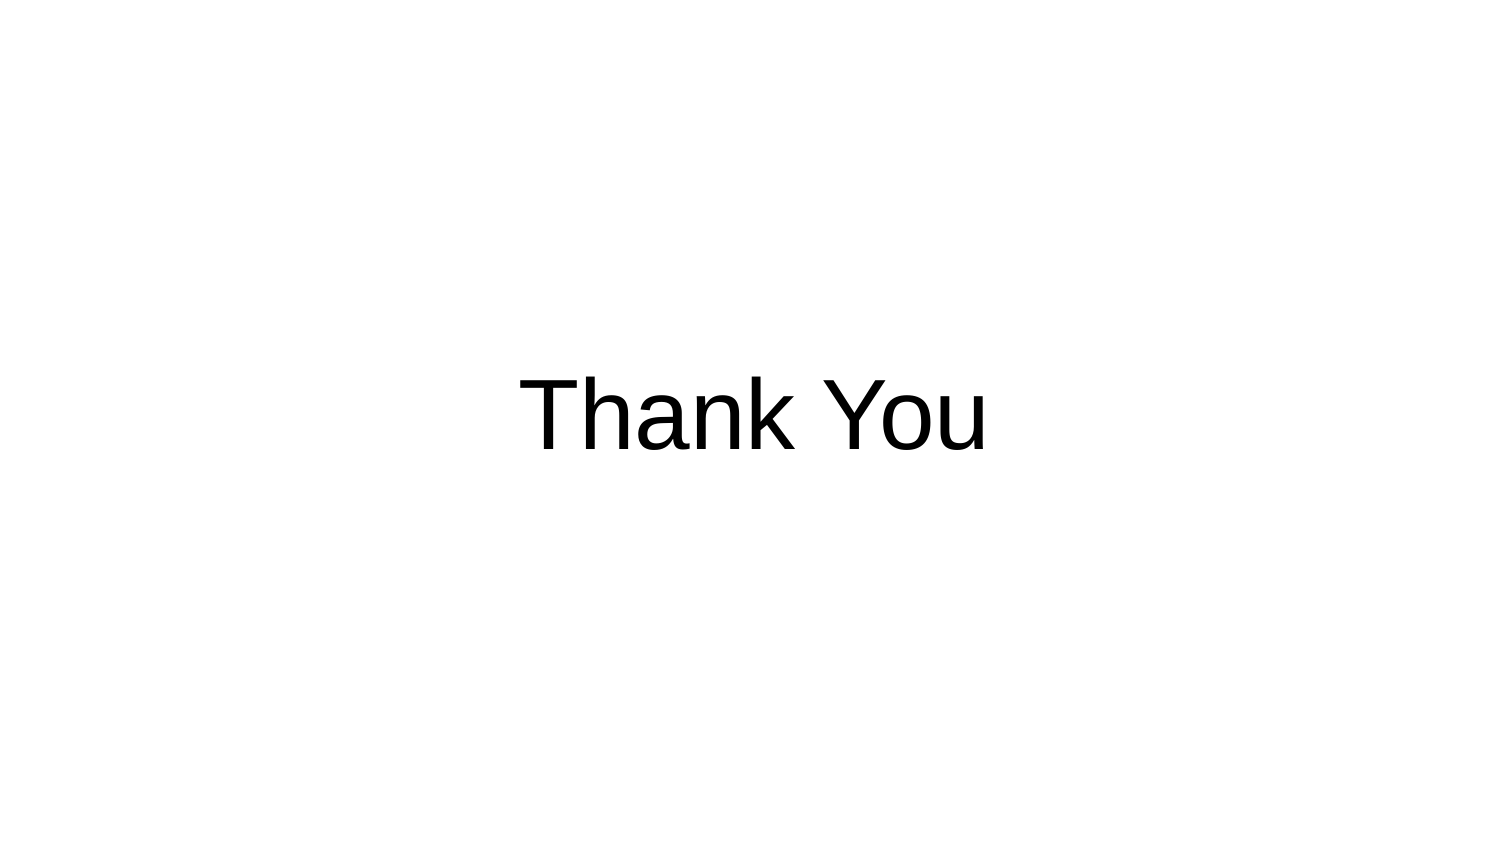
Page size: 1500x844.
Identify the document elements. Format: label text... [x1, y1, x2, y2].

title Thank You [80, 73, 1429, 745]
